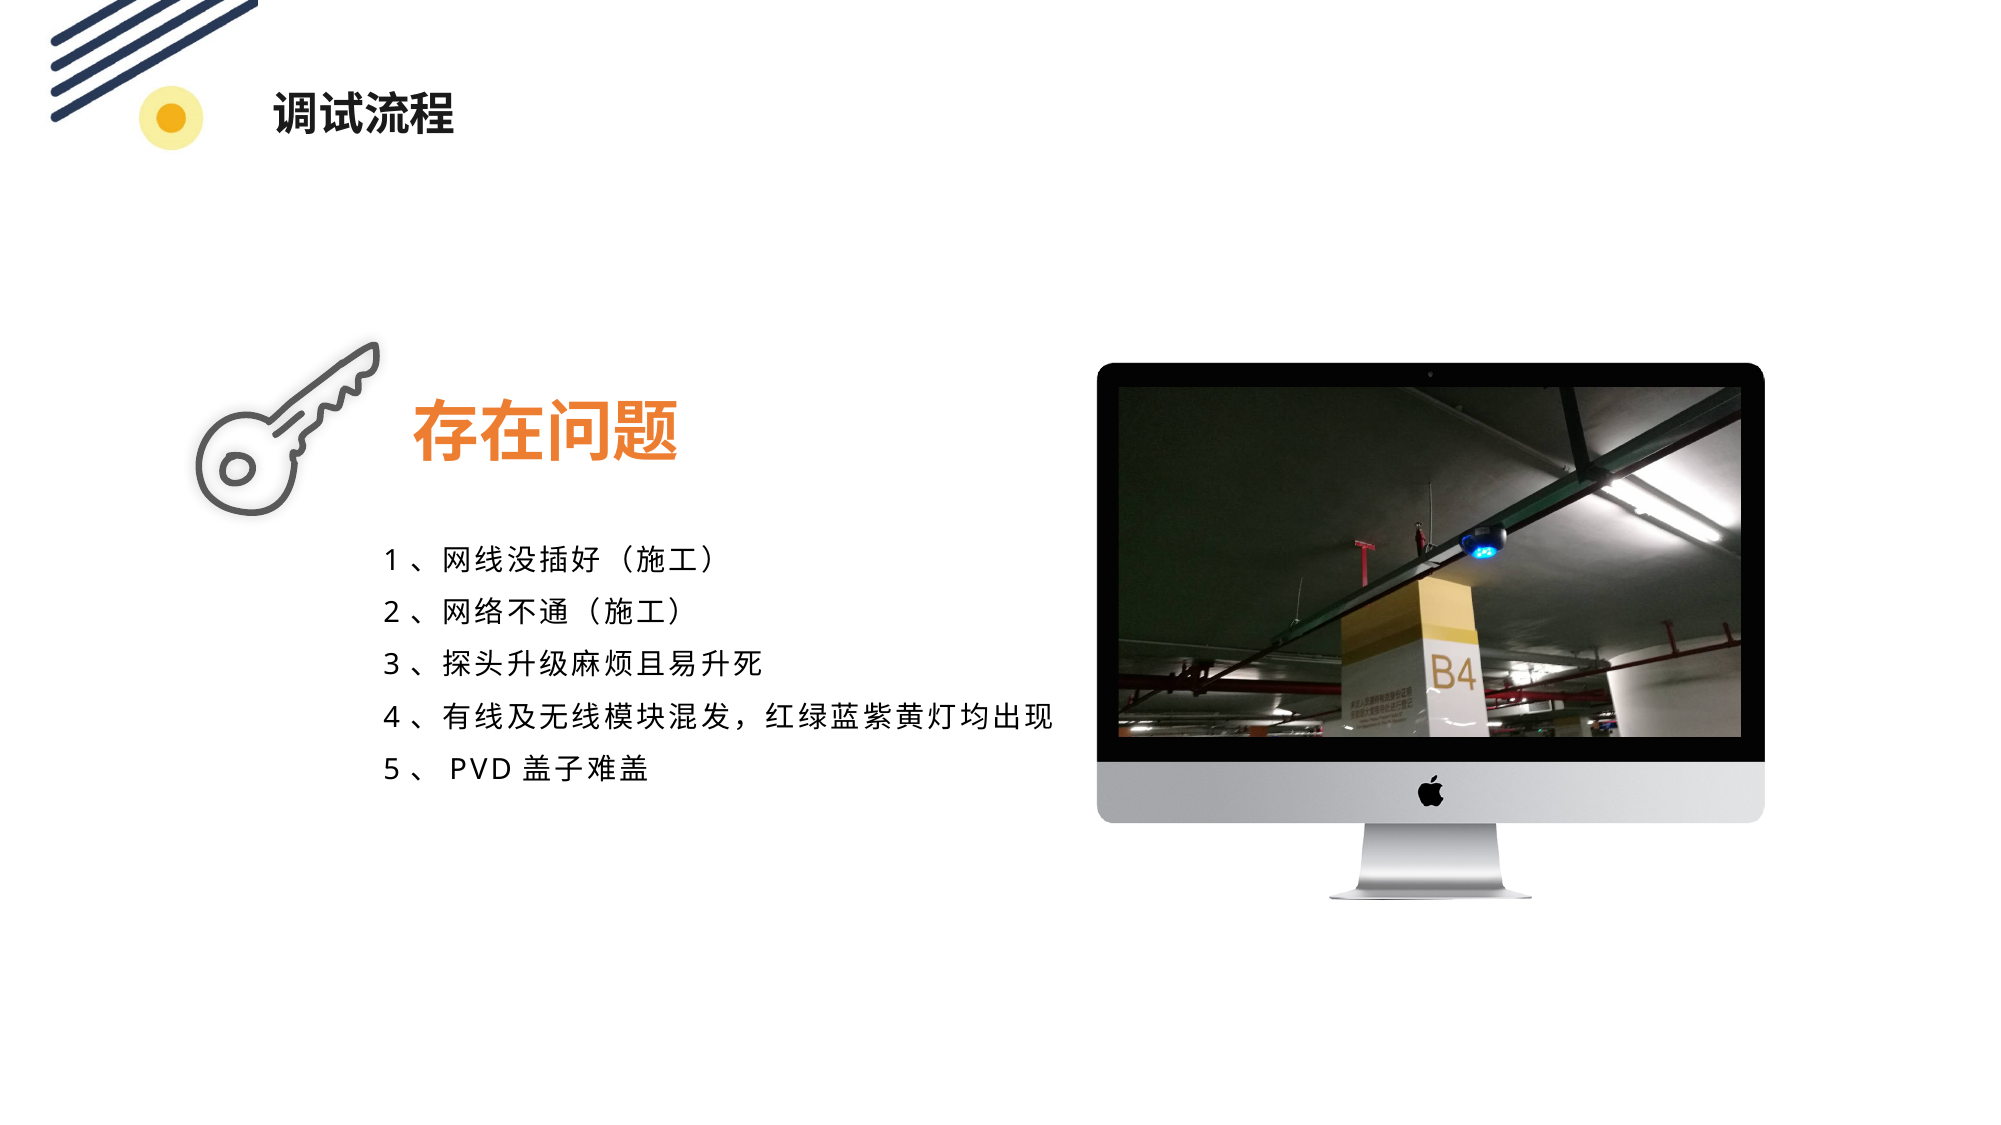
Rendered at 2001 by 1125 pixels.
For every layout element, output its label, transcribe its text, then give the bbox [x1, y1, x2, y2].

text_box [1059, 351, 1805, 937]
picture [0, 0, 258, 184]
text_box 1、网线没插好（施工） 2、网络不通（施工） 3、探头升级麻烦且易升死 4、有线及无线模块混发，红绿蓝紫黄灯均出现 5、PVD盖子难盖 [368, 515, 1059, 793]
text_box [195, 341, 380, 516]
text_box 调试流程 [258, 77, 694, 148]
text_box 存在问题 [397, 380, 695, 476]
